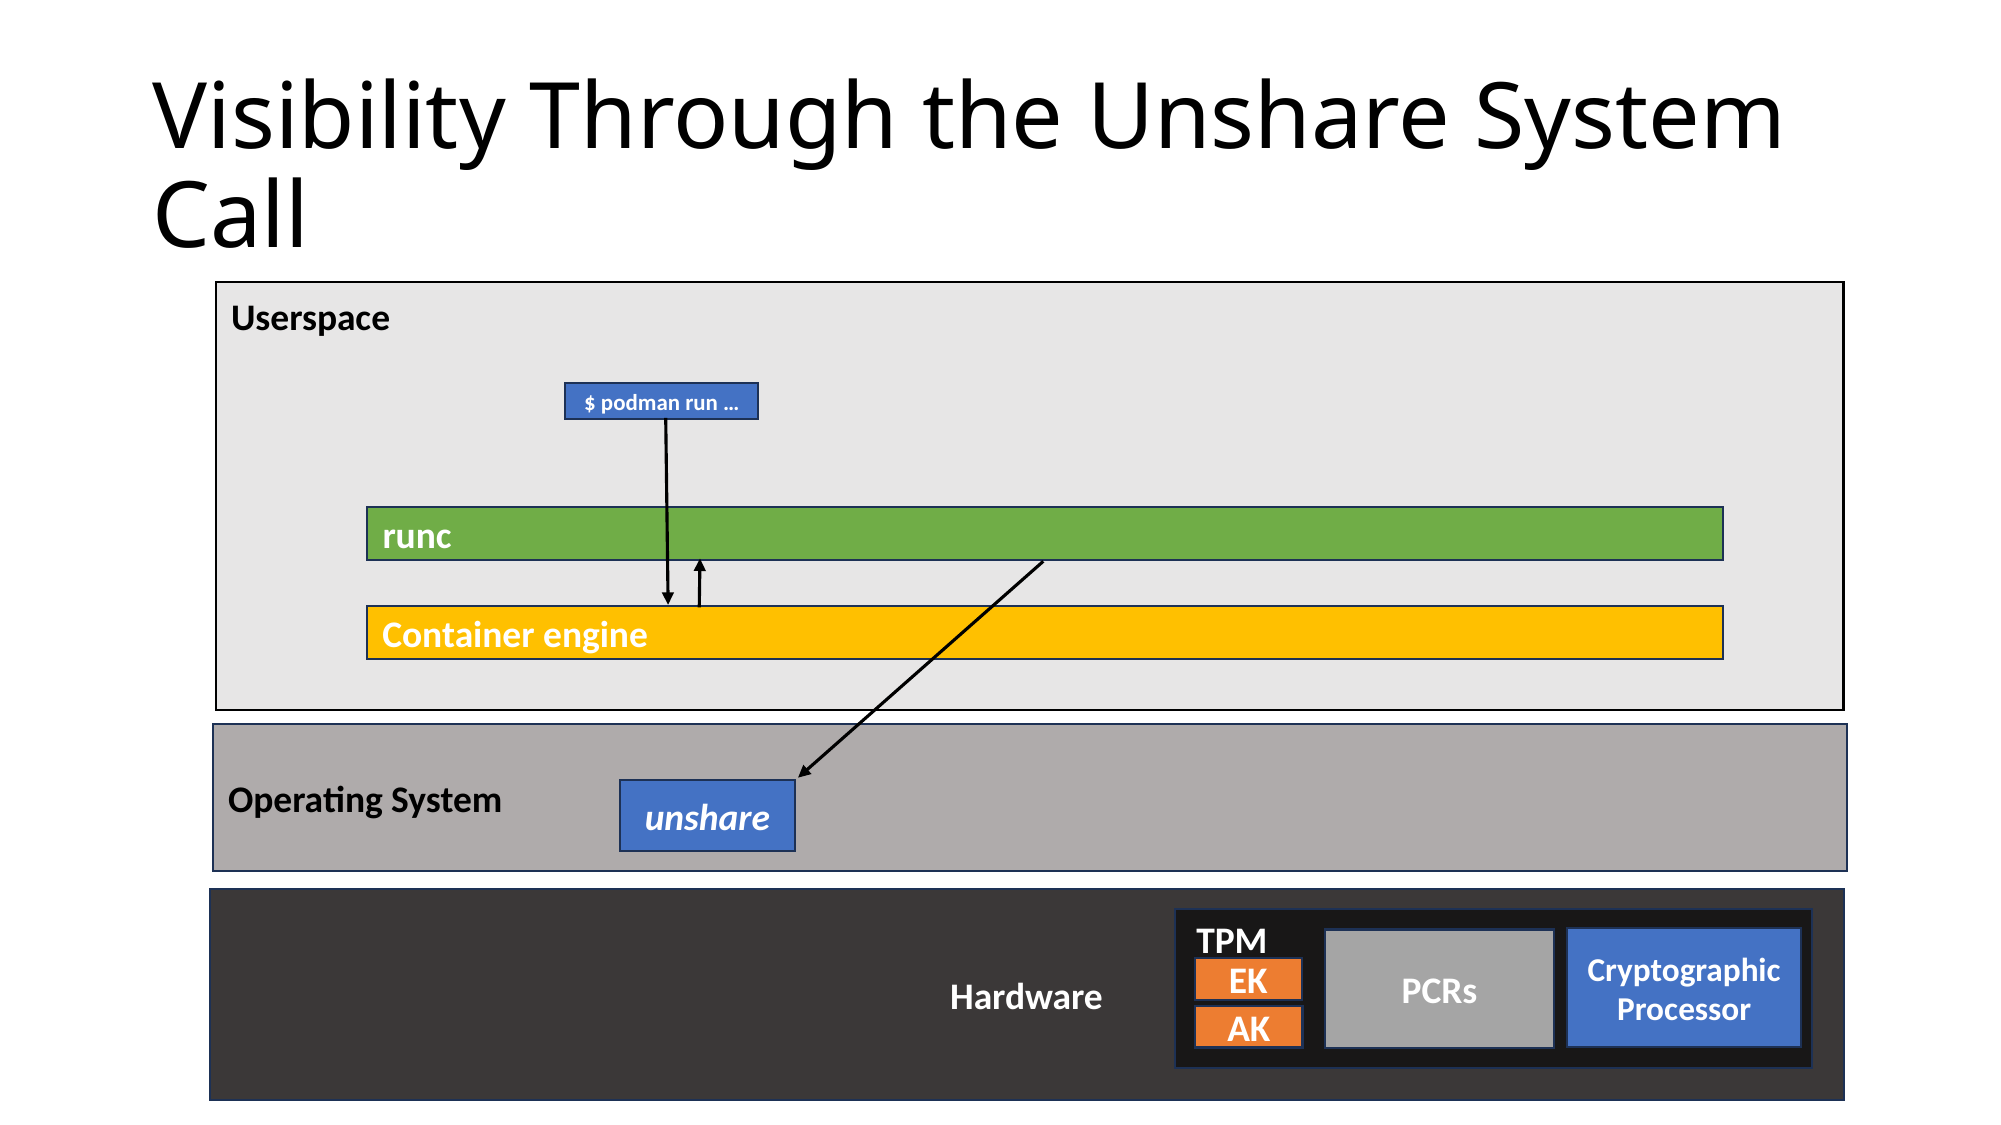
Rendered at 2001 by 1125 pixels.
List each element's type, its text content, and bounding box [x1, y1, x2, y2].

text_box Container engine [1044, 605, 1724, 660]
text_box [1174, 908, 1813, 1069]
text_box runc [366, 506, 665, 561]
text_box Container engine [366, 605, 798, 660]
text_box Cryptographic Processor [1566, 927, 1802, 1048]
title Visibility Through the Unshare System Call [137, 59, 1863, 278]
text_box AK [1194, 1005, 1304, 1049]
text_box Operating System [212, 723, 1848, 872]
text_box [798, 561, 1044, 778]
text_box $ podman run … [564, 382, 759, 420]
text_box runc [669, 506, 1724, 561]
text_box PCRs [1324, 928, 1555, 1049]
text_box unshare [619, 779, 796, 852]
text_box TPM [1181, 908, 1315, 969]
text_box Hardware [209, 888, 1845, 1101]
text_box EK [1194, 957, 1303, 1001]
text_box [665, 417, 669, 605]
text_box Userspace [215, 281, 1845, 711]
